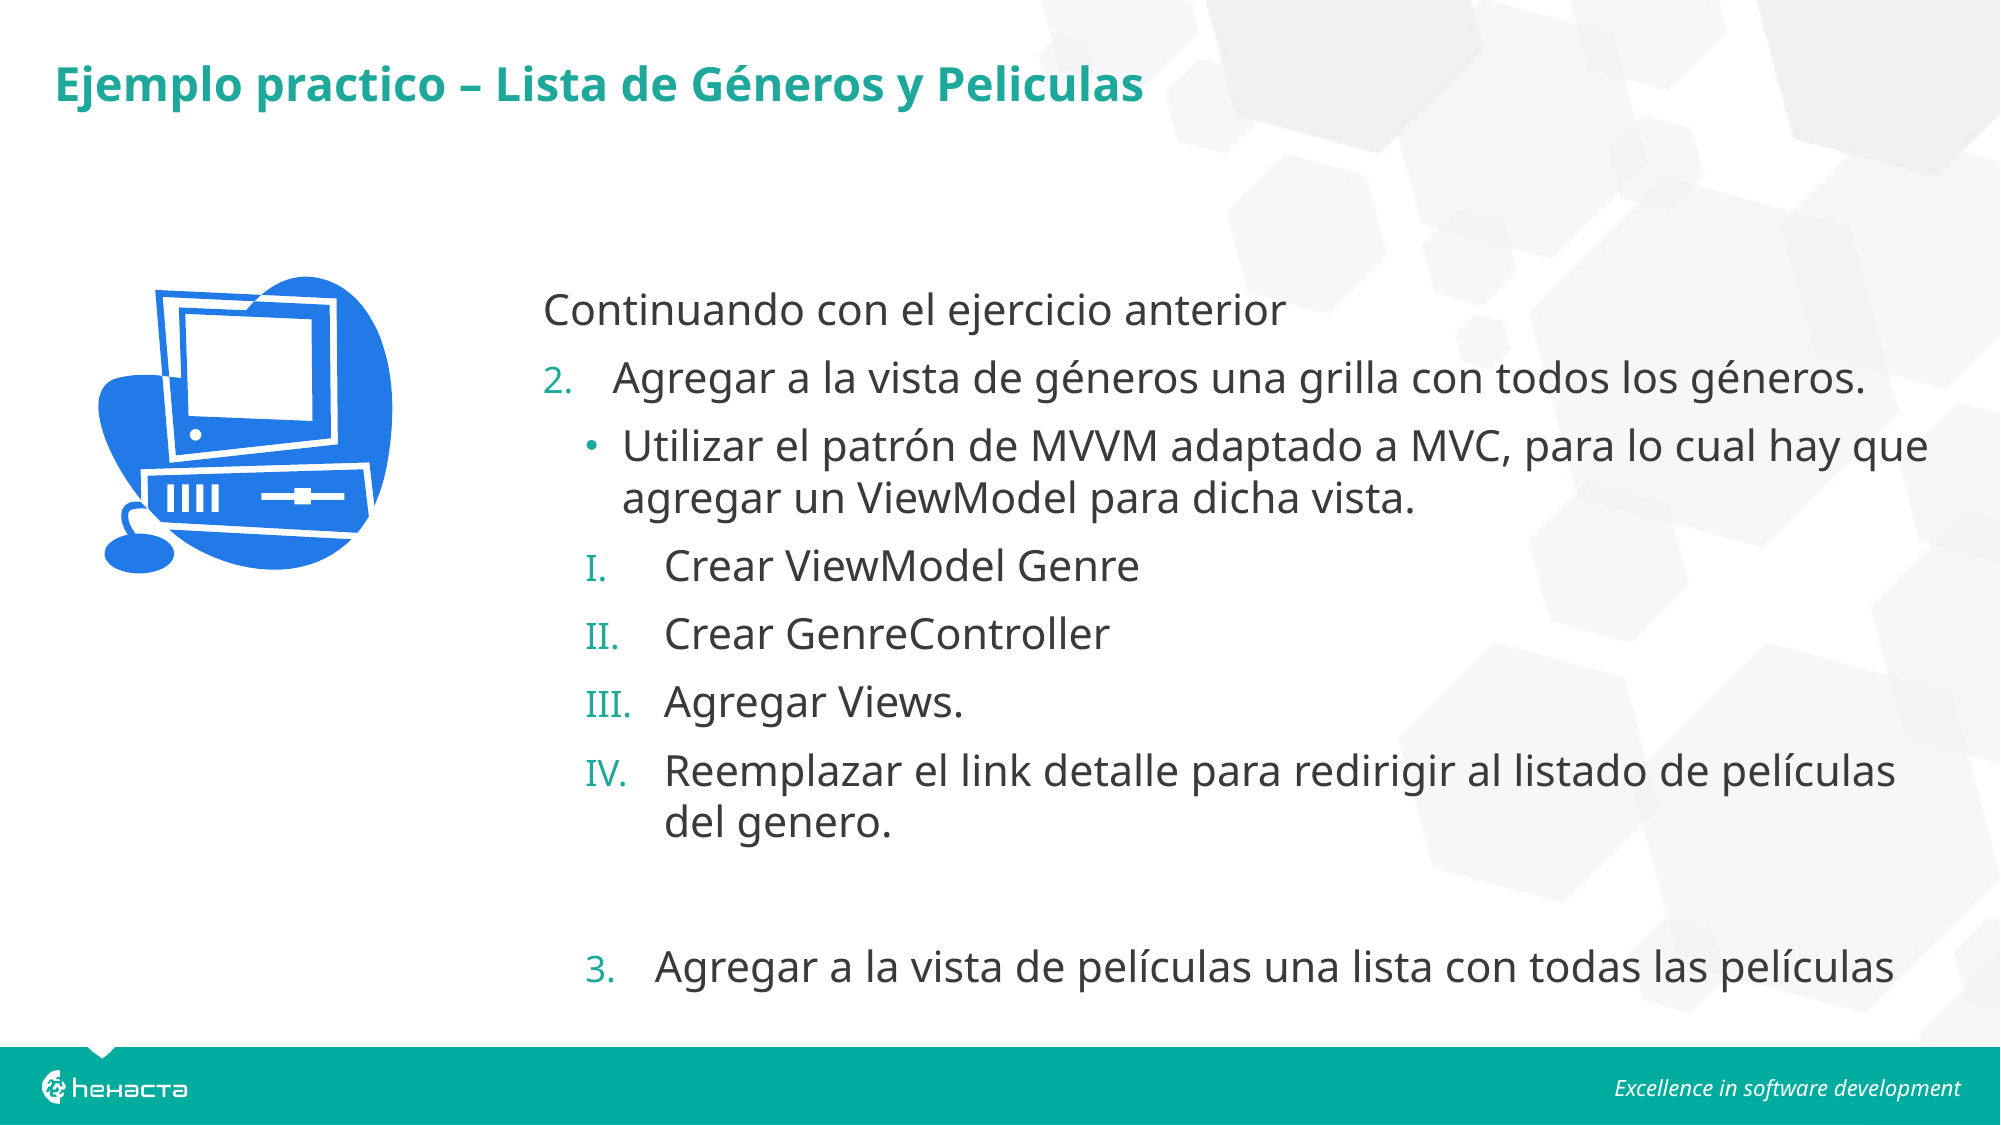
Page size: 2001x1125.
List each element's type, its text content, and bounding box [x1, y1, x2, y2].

list Continuando con el ejercicio anterior Agregar a la vista de géneros una grilla con todos los géneros. Utilizar el patrón de MVVM adaptado a MVC, para lo cual hay que agregar un ViewModel para dicha vista. Crear ViewModel Genre Crear GenreController Agregar Views. Reemplazar el link detalle para redirigir al listado de películas del genero. Agregar a la vista de películas una lista con todas las películas [527, 274, 1961, 1003]
picture [0, 0, 2001, 1125]
title Ejemplo practico – Lista de Géneros y Peliculas [39, 46, 1961, 122]
